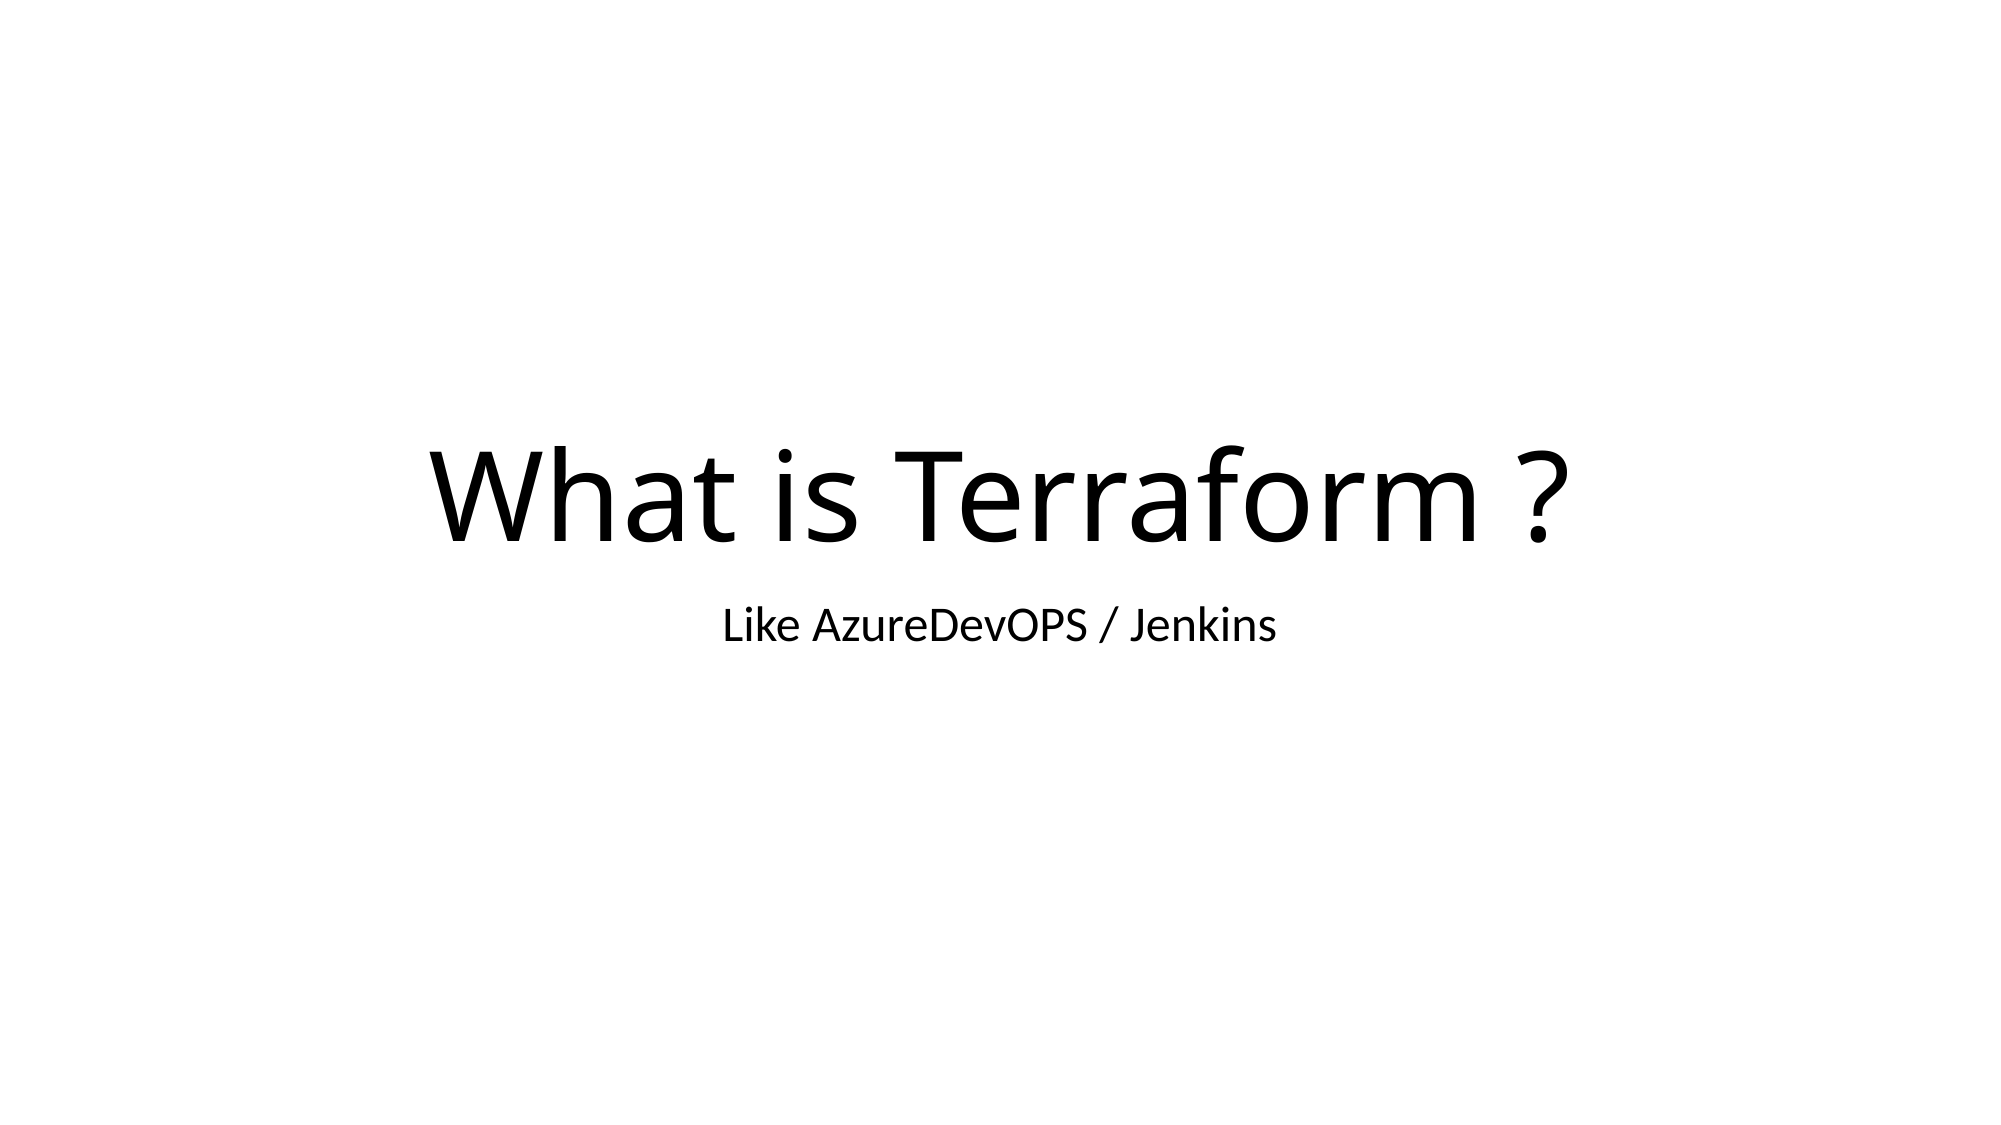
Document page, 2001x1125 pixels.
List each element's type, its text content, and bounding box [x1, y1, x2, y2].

title What is Terraform ? [249, 184, 1750, 576]
subtitle Like AzureDevOPS / Jenkins [249, 590, 1750, 863]
